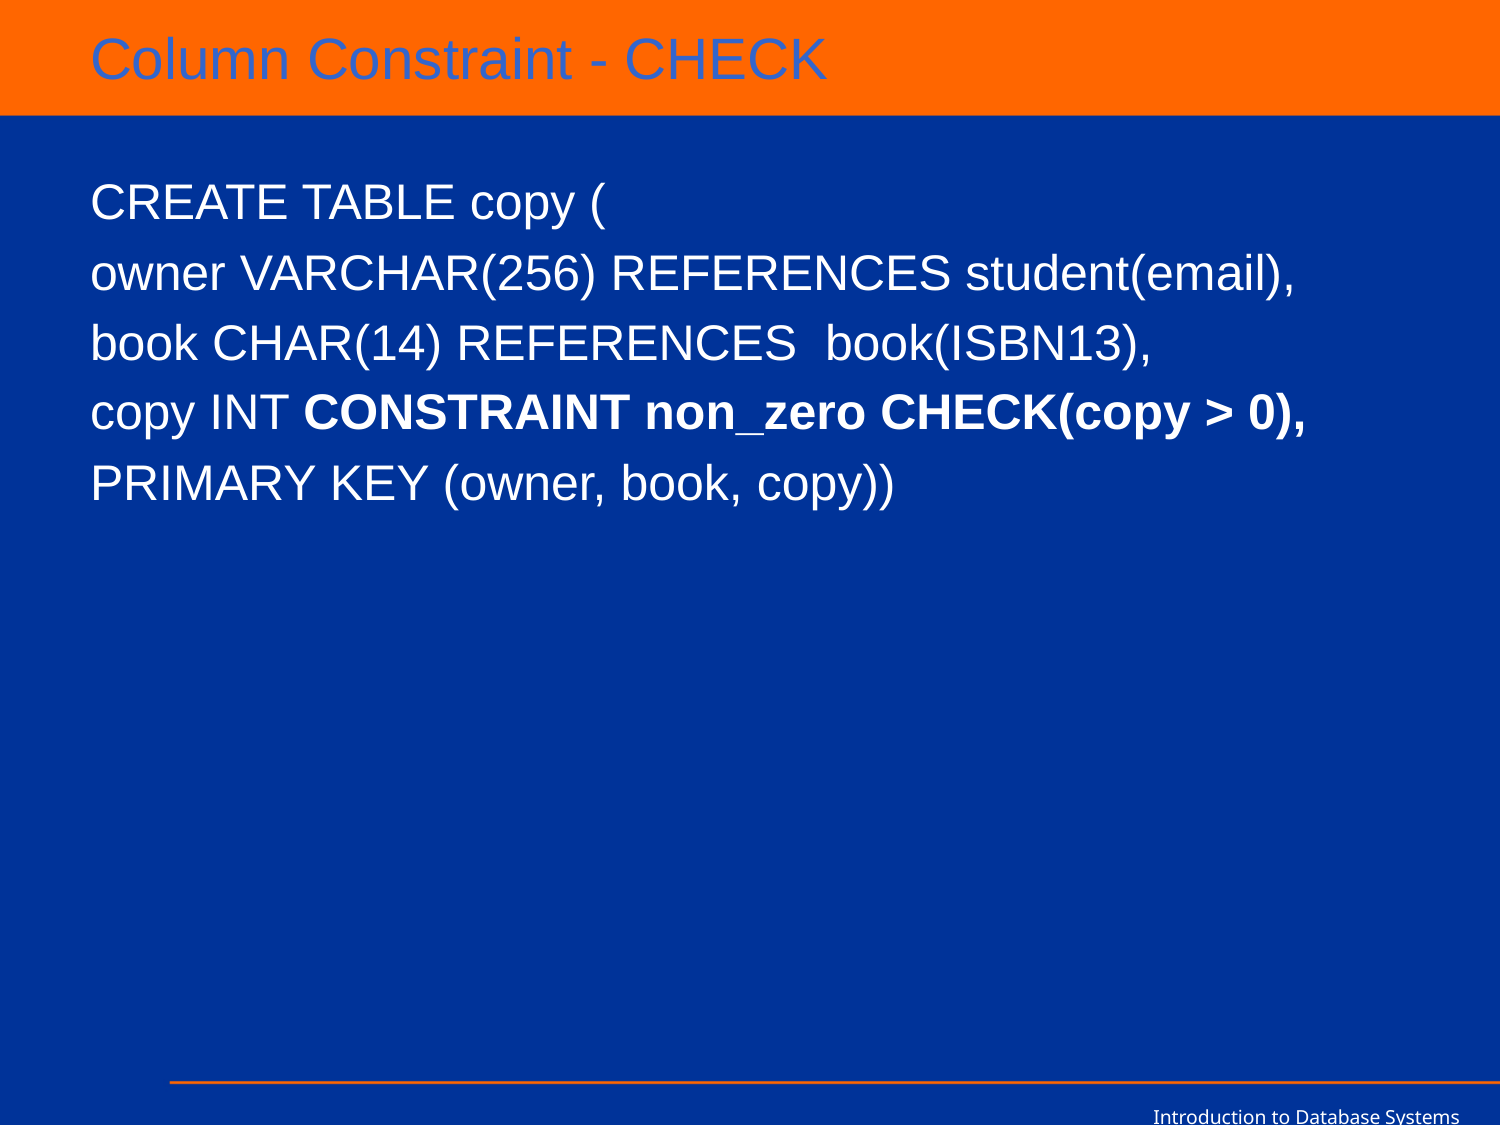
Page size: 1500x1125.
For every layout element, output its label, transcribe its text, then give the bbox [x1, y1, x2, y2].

title Column Constraint - CHECK [74, 0, 1426, 151]
list CREATE TABLE copy ( owner VARCHAR(256) REFERENCES student(email), book CHAR(14) REFERENCES book(ISBN13), copy INT CONSTRAINT non_zero CHECK(copy > 0), PRIMARY KEY (owner, book, copy)) [74, 162, 1426, 1063]
picture [0, 0, 1500, 1125]
footer Introduction to Database Systems [799, 1074, 1476, 1125]
